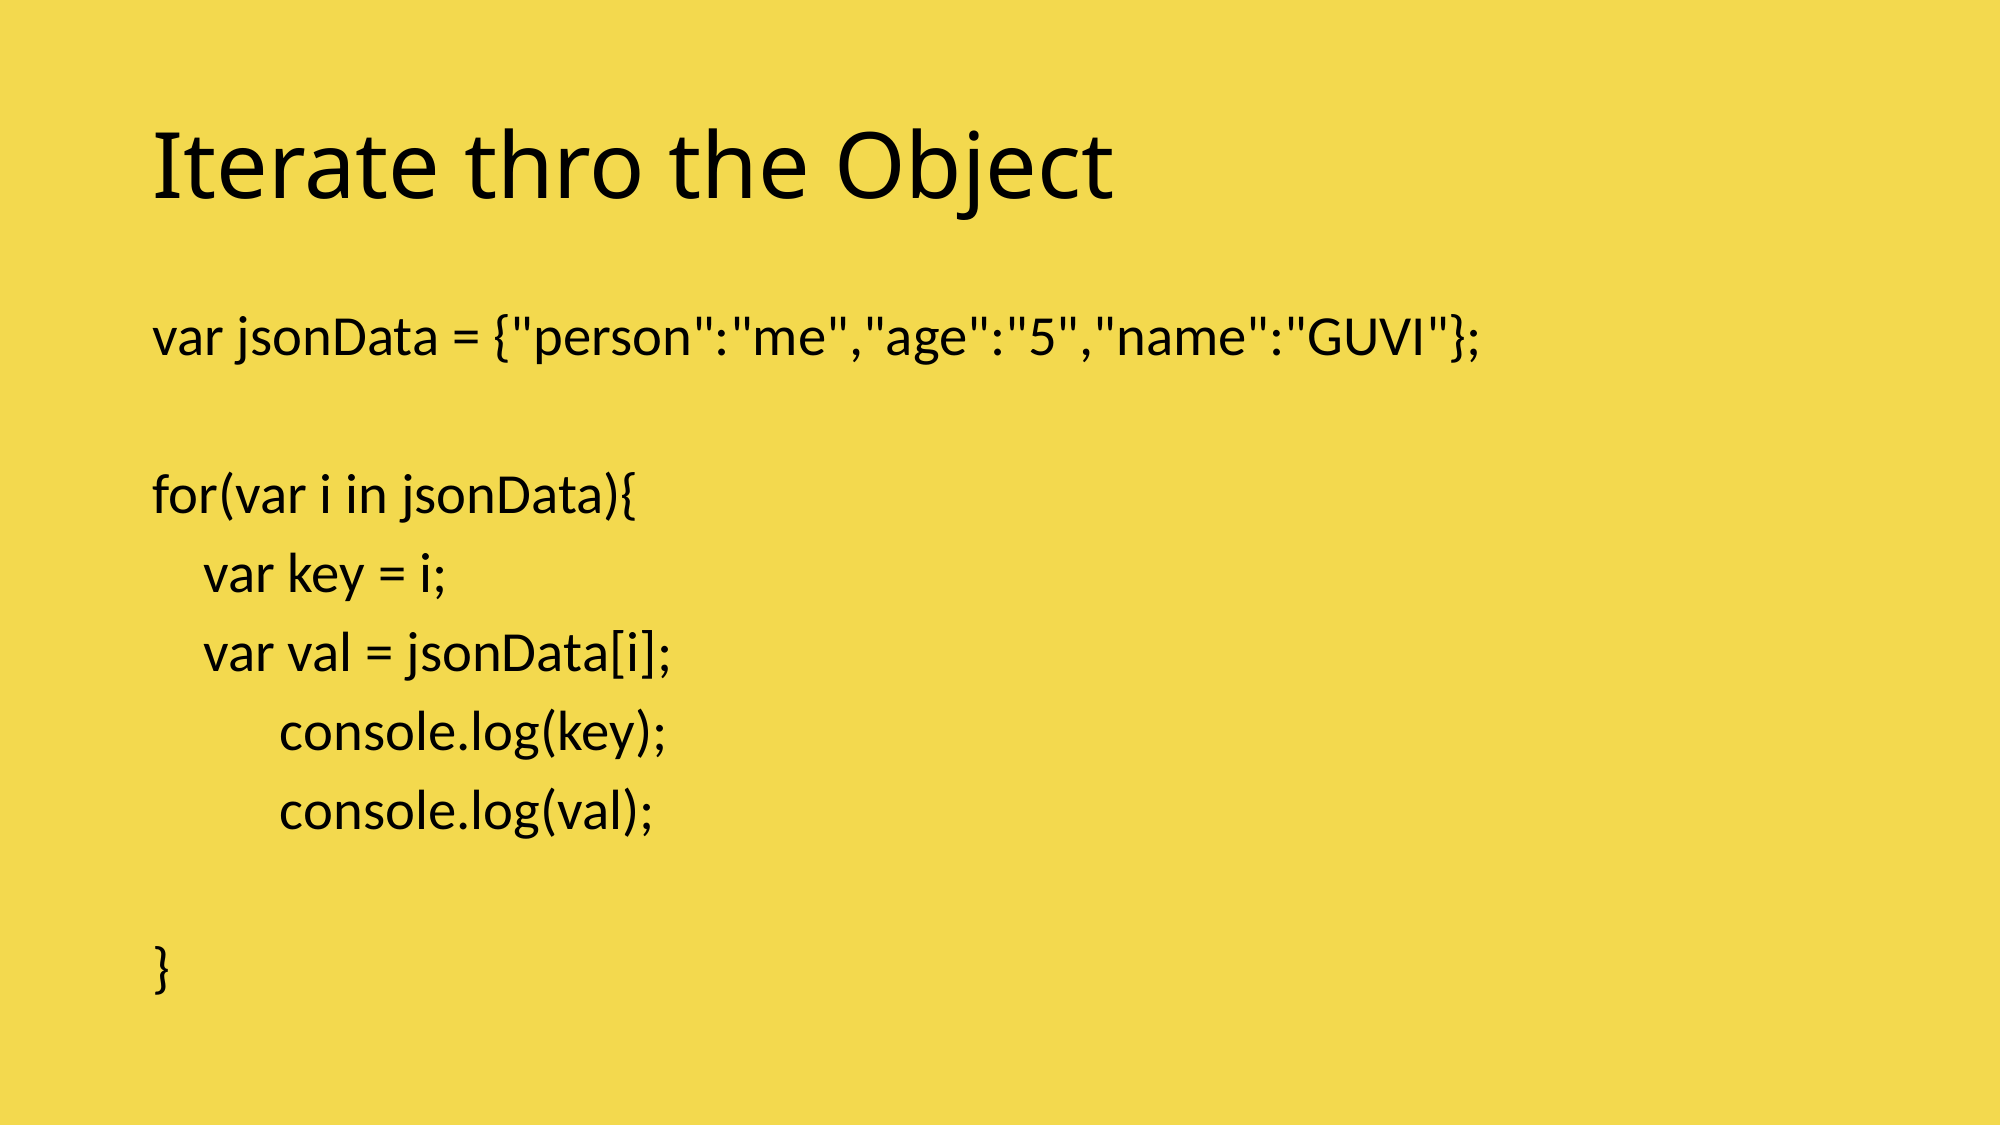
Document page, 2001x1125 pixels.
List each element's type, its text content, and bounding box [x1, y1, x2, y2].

title Iterate thro the Object [137, 59, 1863, 278]
list var jsonData = {"person":"me","age":"5","name":"GUVI"}; for(var i in jsonData){ var key = i; var val = jsonData[i]; console.log(key); console.log(val); } [137, 299, 1863, 1014]
